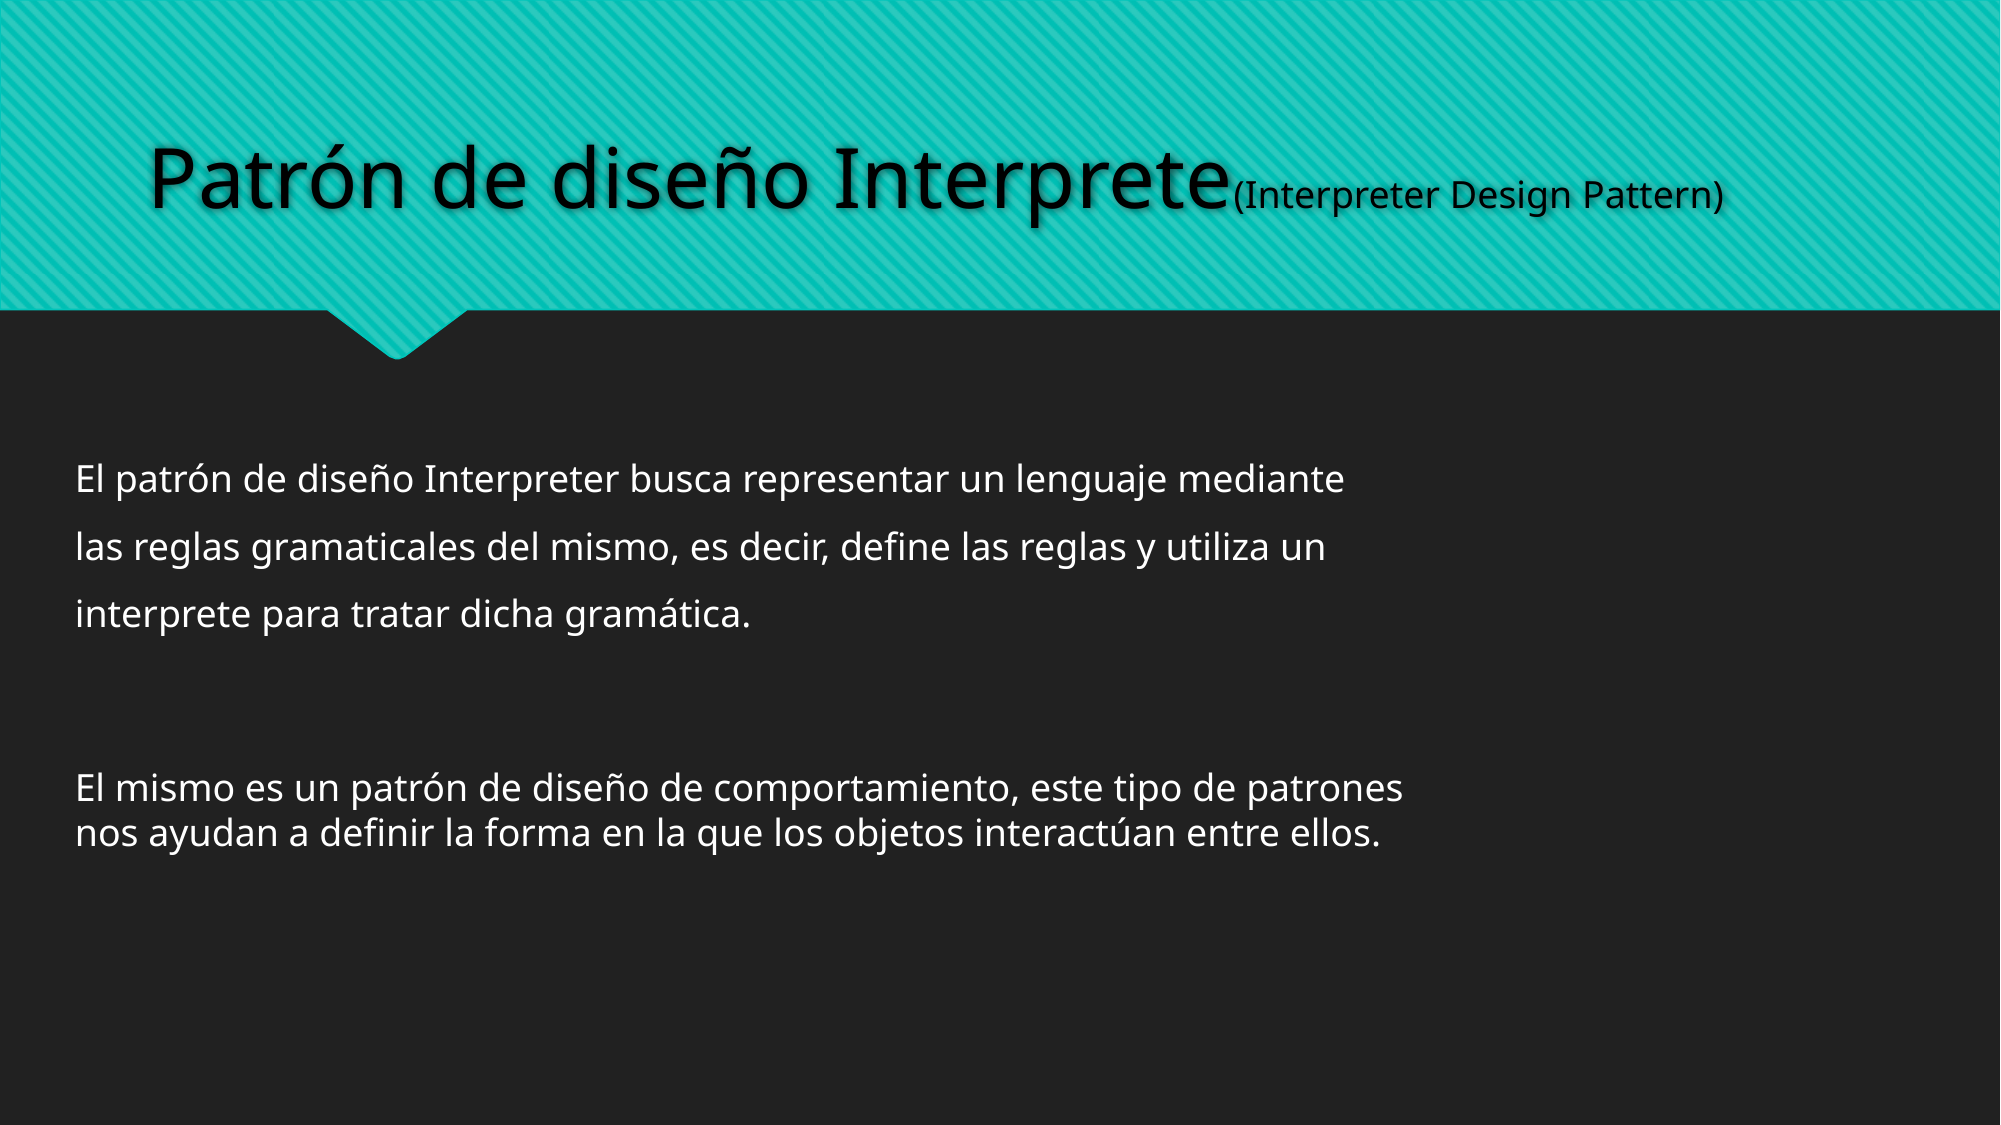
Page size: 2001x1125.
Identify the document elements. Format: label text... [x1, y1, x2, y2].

text_box El patrón de diseño Interpreter busca representar un lenguaje mediante las reglas gramaticales del mismo, es decir, define las reglas y utiliza un interprete para tratar dicha gramática. [59, 425, 1419, 643]
title Patrón de diseño Interprete(Interpreter Design Pattern) [132, 73, 1868, 233]
text_box El mismo es un patrón de diseño de comportamiento, este tipo de patrones nos ayudan a definir la forma en la que los objetos interactúan entre ellos. [59, 756, 1442, 861]
